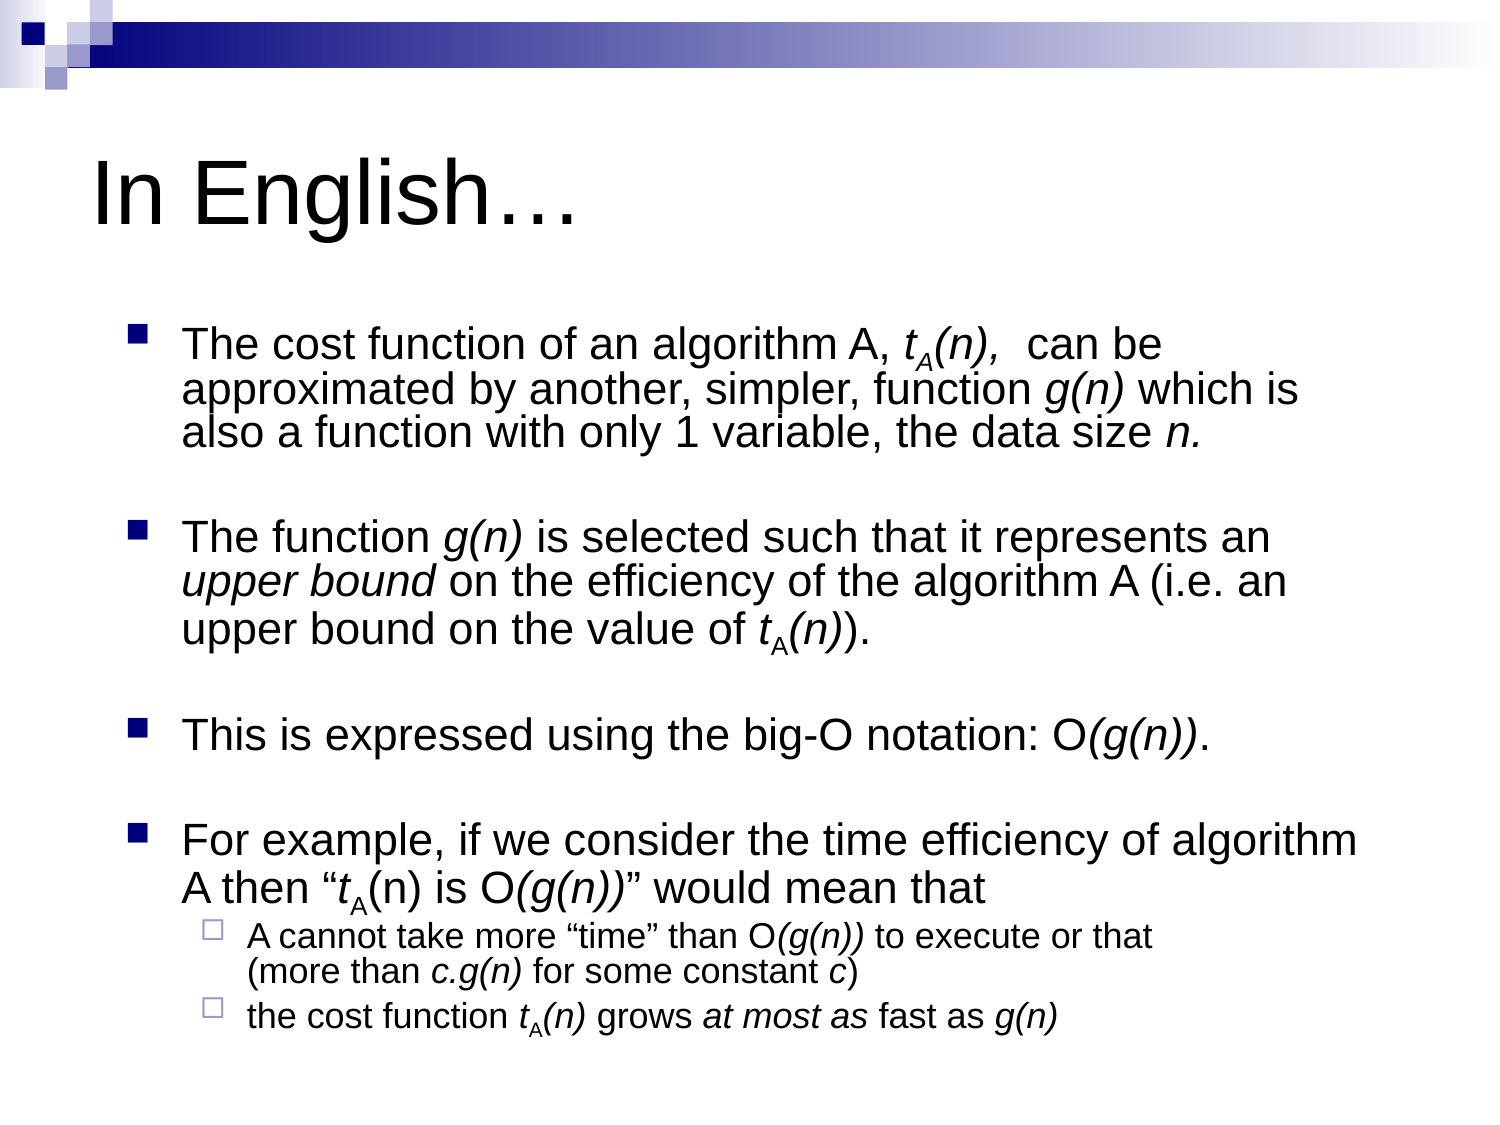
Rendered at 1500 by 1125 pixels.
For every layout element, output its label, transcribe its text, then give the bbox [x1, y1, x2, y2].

title In English… [75, 75, 1425, 300]
list The cost function of an algorithm A, tA(n), can be approximated by another, simpler, function g(n) which is also a function with only 1 variable, the data size n. The function g(n) is selected such that it represents an upper bound on the efficiency of the algorithm A (i.e. an upper bound on the value of tA(n)). This is expressed using the big-O notation: O(g(n)). For example, if we consider the time efficiency of algorithm A then “tA(n) is O(g(n))” would mean that A cannot take more “time” than O(g(n)) to execute or that (more than c.g(n) for some constant c) the cost function tA(n) grows at most as fast as g(n) [110, 312, 1390, 925]
